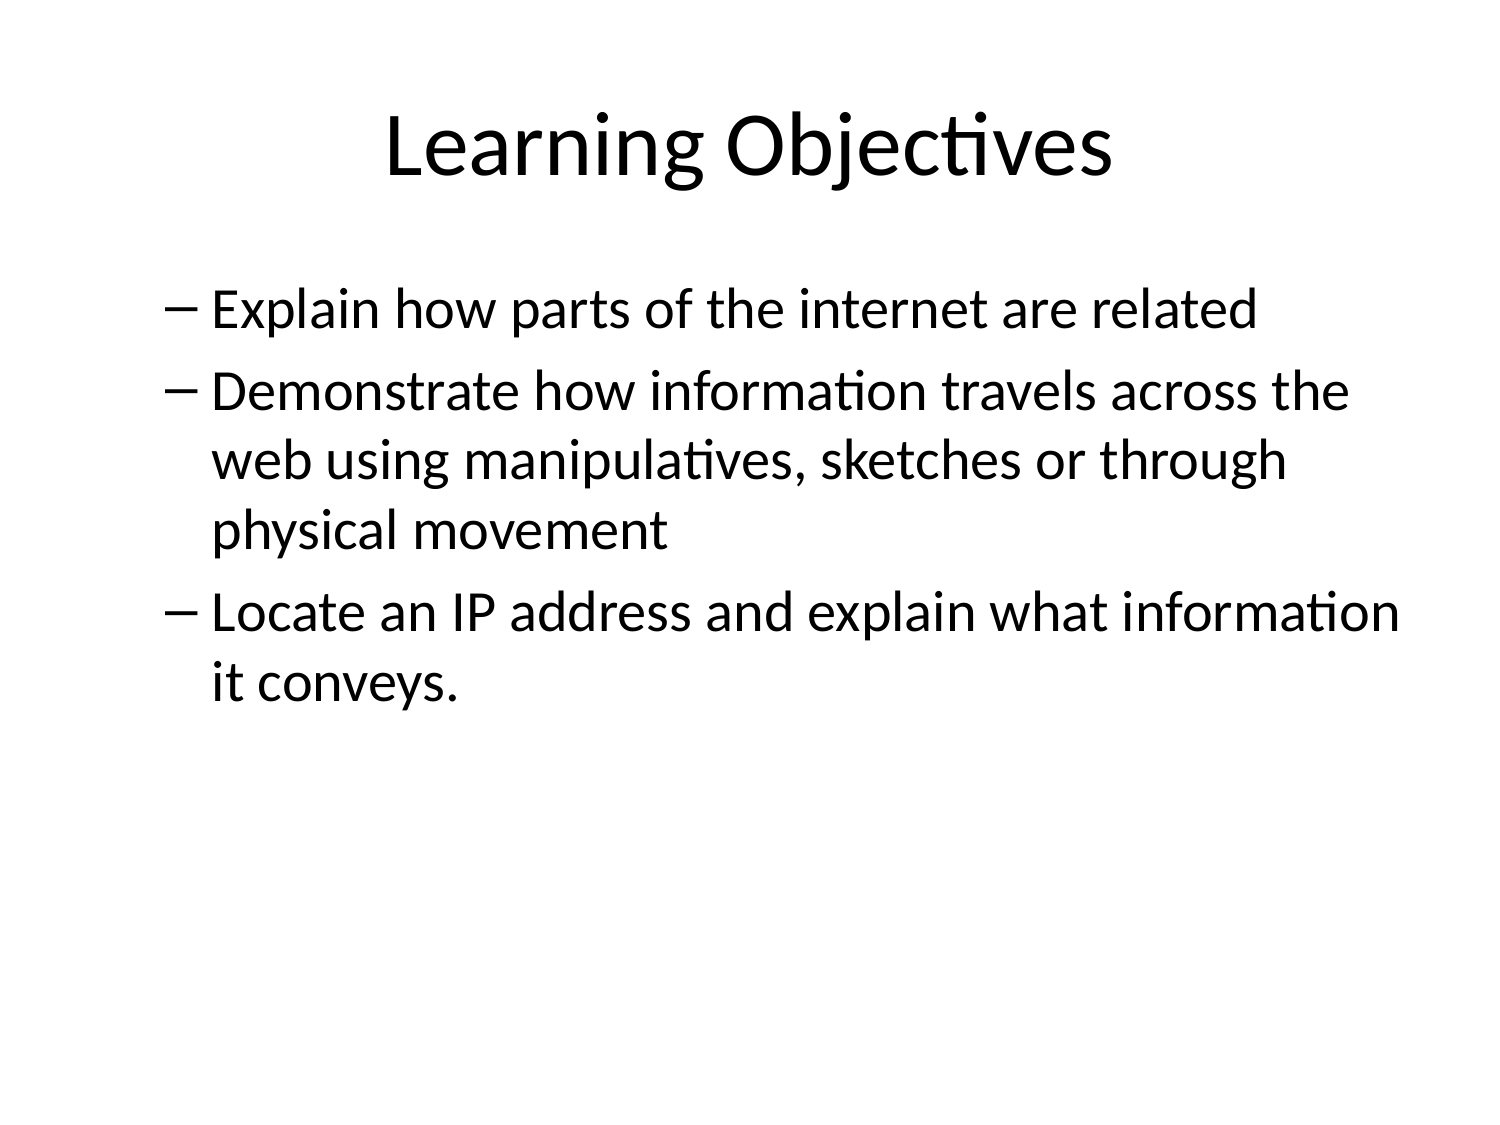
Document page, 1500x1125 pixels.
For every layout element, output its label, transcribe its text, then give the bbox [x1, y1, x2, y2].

list Explain how parts of the internet are related Demonstrate how information travels across the web using manipulatives, sketches or through physical movement Locate an IP address and explain what information it conveys. [75, 262, 1425, 1005]
title Learning Objectives [75, 45, 1425, 233]
